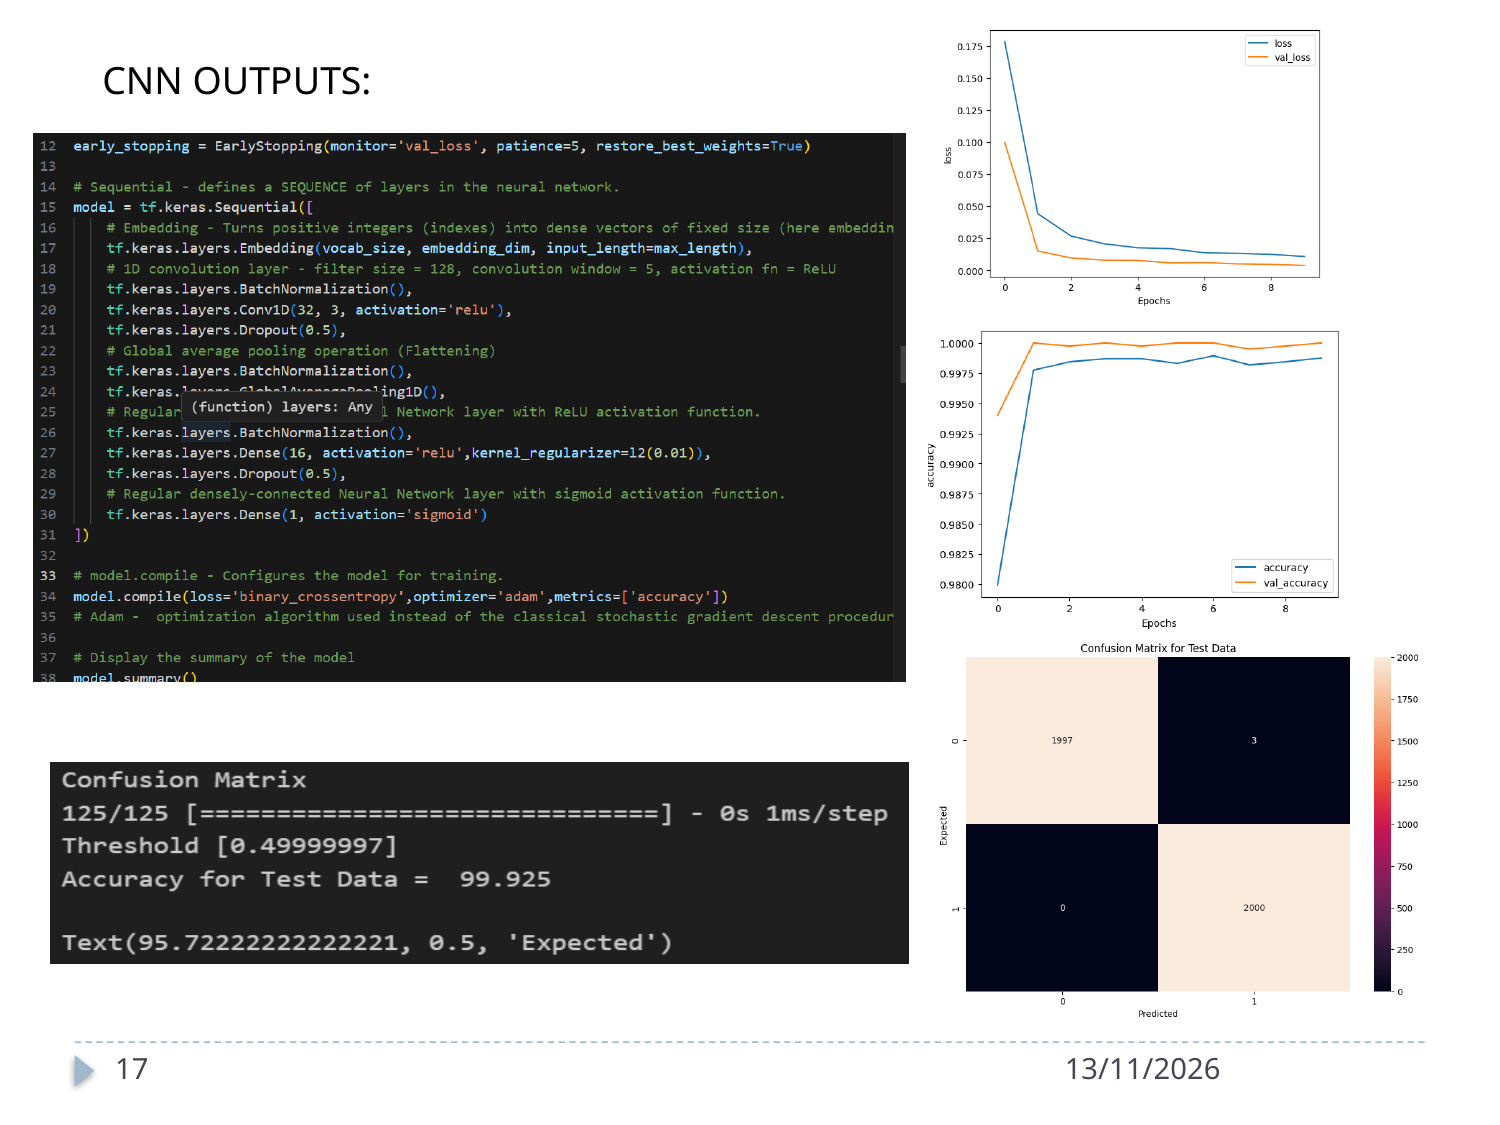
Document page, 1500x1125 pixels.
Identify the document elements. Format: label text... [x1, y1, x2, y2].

picture [918, 324, 1345, 635]
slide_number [1050, 1042, 1426, 1103]
slide_number 17 [100, 1042, 426, 1103]
picture [937, 24, 1326, 312]
picture [33, 133, 907, 682]
picture [933, 637, 1424, 1024]
picture [50, 762, 909, 964]
text_box CNN OUTPUTS: [87, 49, 600, 110]
